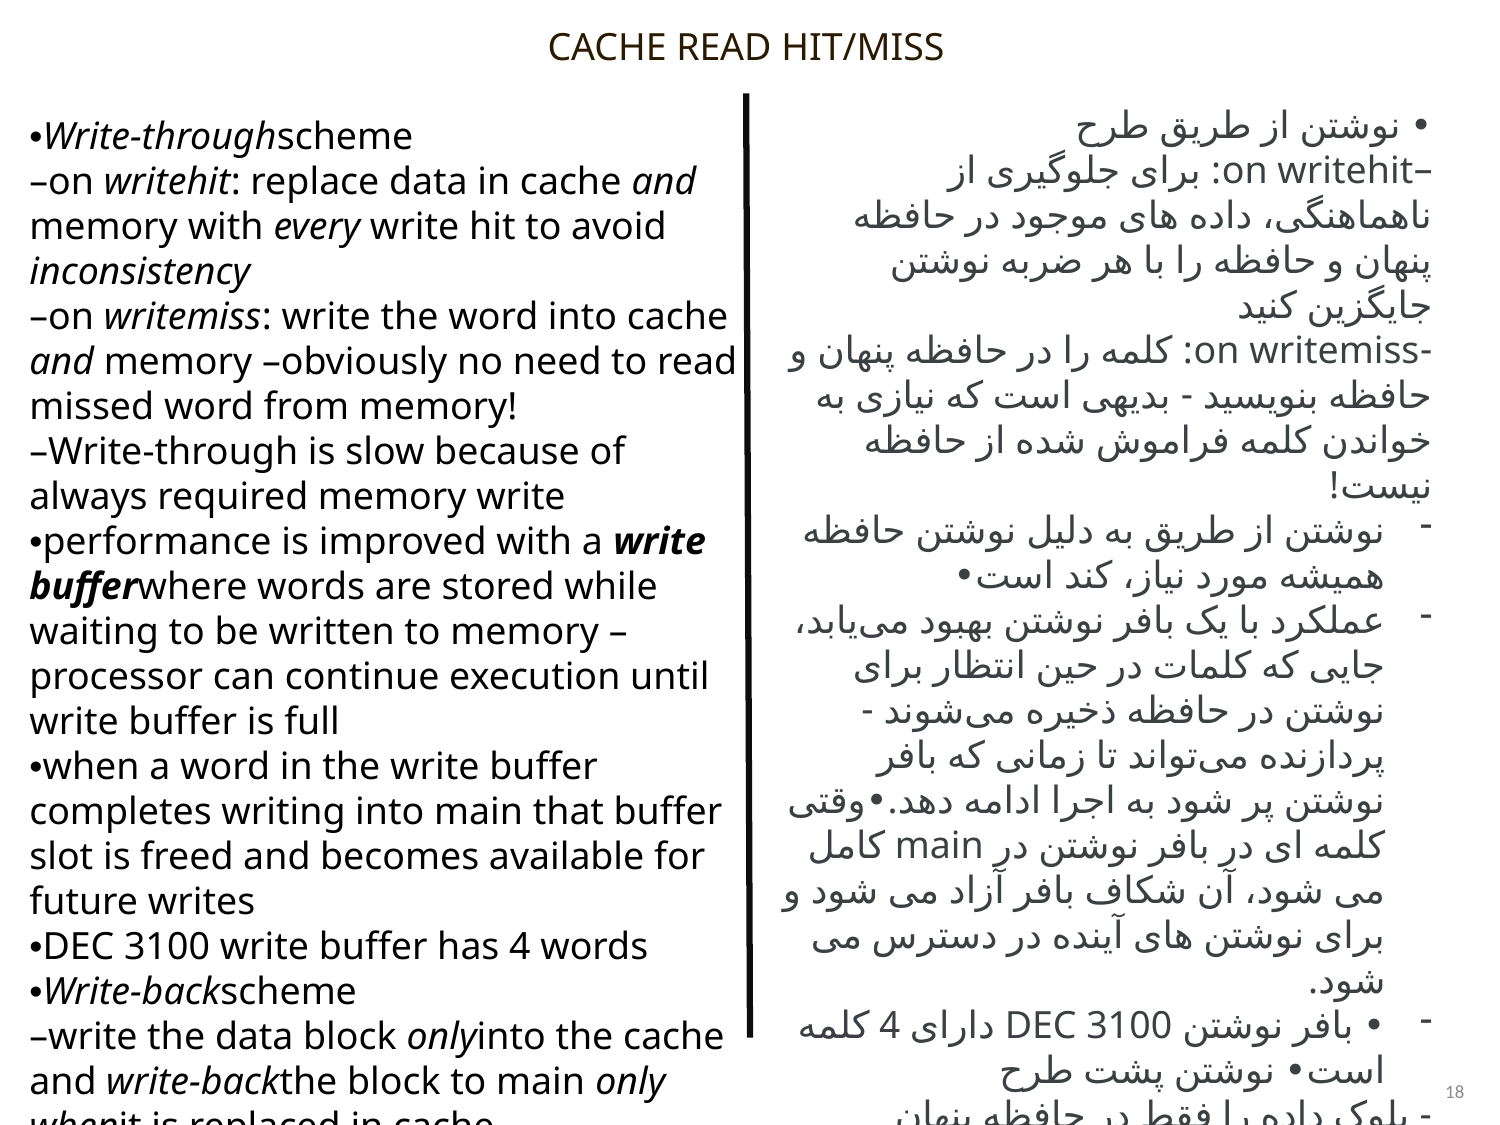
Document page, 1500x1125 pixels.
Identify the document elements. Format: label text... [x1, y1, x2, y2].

text_box •Write-throughscheme –on writehit: replace data in cache and memory with every write hit to avoid inconsistency –on writemiss: write the word into cache and memory –obviously no need to read missed word from memory! –Write-through is slow because of always required memory write •performance is improved with a write bufferwhere words are stored while waiting to be written to memory –processor can continue execution until write buffer is full •when a word in the write buffer completes writing into main that buffer slot is freed and becomes available for future writes •DEC 3100 write buffer has 4 words •Write-backscheme –write the data block onlyinto the cache and write-backthe block to main only whenit is replaced in cache –more efficient than write-through, more complex to implement [14, 104, 766, 1125]
text_box CACHE READ HIT/MISS [487, 15, 1005, 76]
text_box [746, 93, 750, 1038]
text_box • نوشتن از طریق طرح –on writehit: برای جلوگیری از ناهماهنگی، داده های موجود در حافظه پنهان و حافظه را با هر ضربه نوشتن جایگزین کنید -on writemiss: کلمه را در حافظه پنهان و حافظه بنویسید - بدیهی است که نیازی به خواندن کلمه فراموش شده از حافظه نیست! نوشتن از طریق به دلیل نوشتن حافظه همیشه مورد نیاز، کند است• عملکرد با یک بافر نوشتن بهبود می‌یابد، جایی که کلمات در حین انتظار برای نوشتن در حافظه ذخیره می‌شوند - پردازنده می‌تواند تا زمانی که بافر نوشتن پر شود به اجرا ادامه دهد.•وقتی کلمه ای در بافر نوشتن در main کامل می شود، آن شکاف بافر آزاد می شود و برای نوشتن های آینده در دسترس می شود. • بافر نوشتن DEC 3100 دارای 4 کلمه است• نوشتن پشت طرح - بلوک داده را فقط در حافظه پنهان بنویسید و فقط زمانی که در حافظه نهان جایگزین شده است، بلوک را به اصلی بنویسید.- کارآمدتر از نوشتن از طریق، پیچیده تر برای پیاده سازی [765, 93, 1448, 1125]
